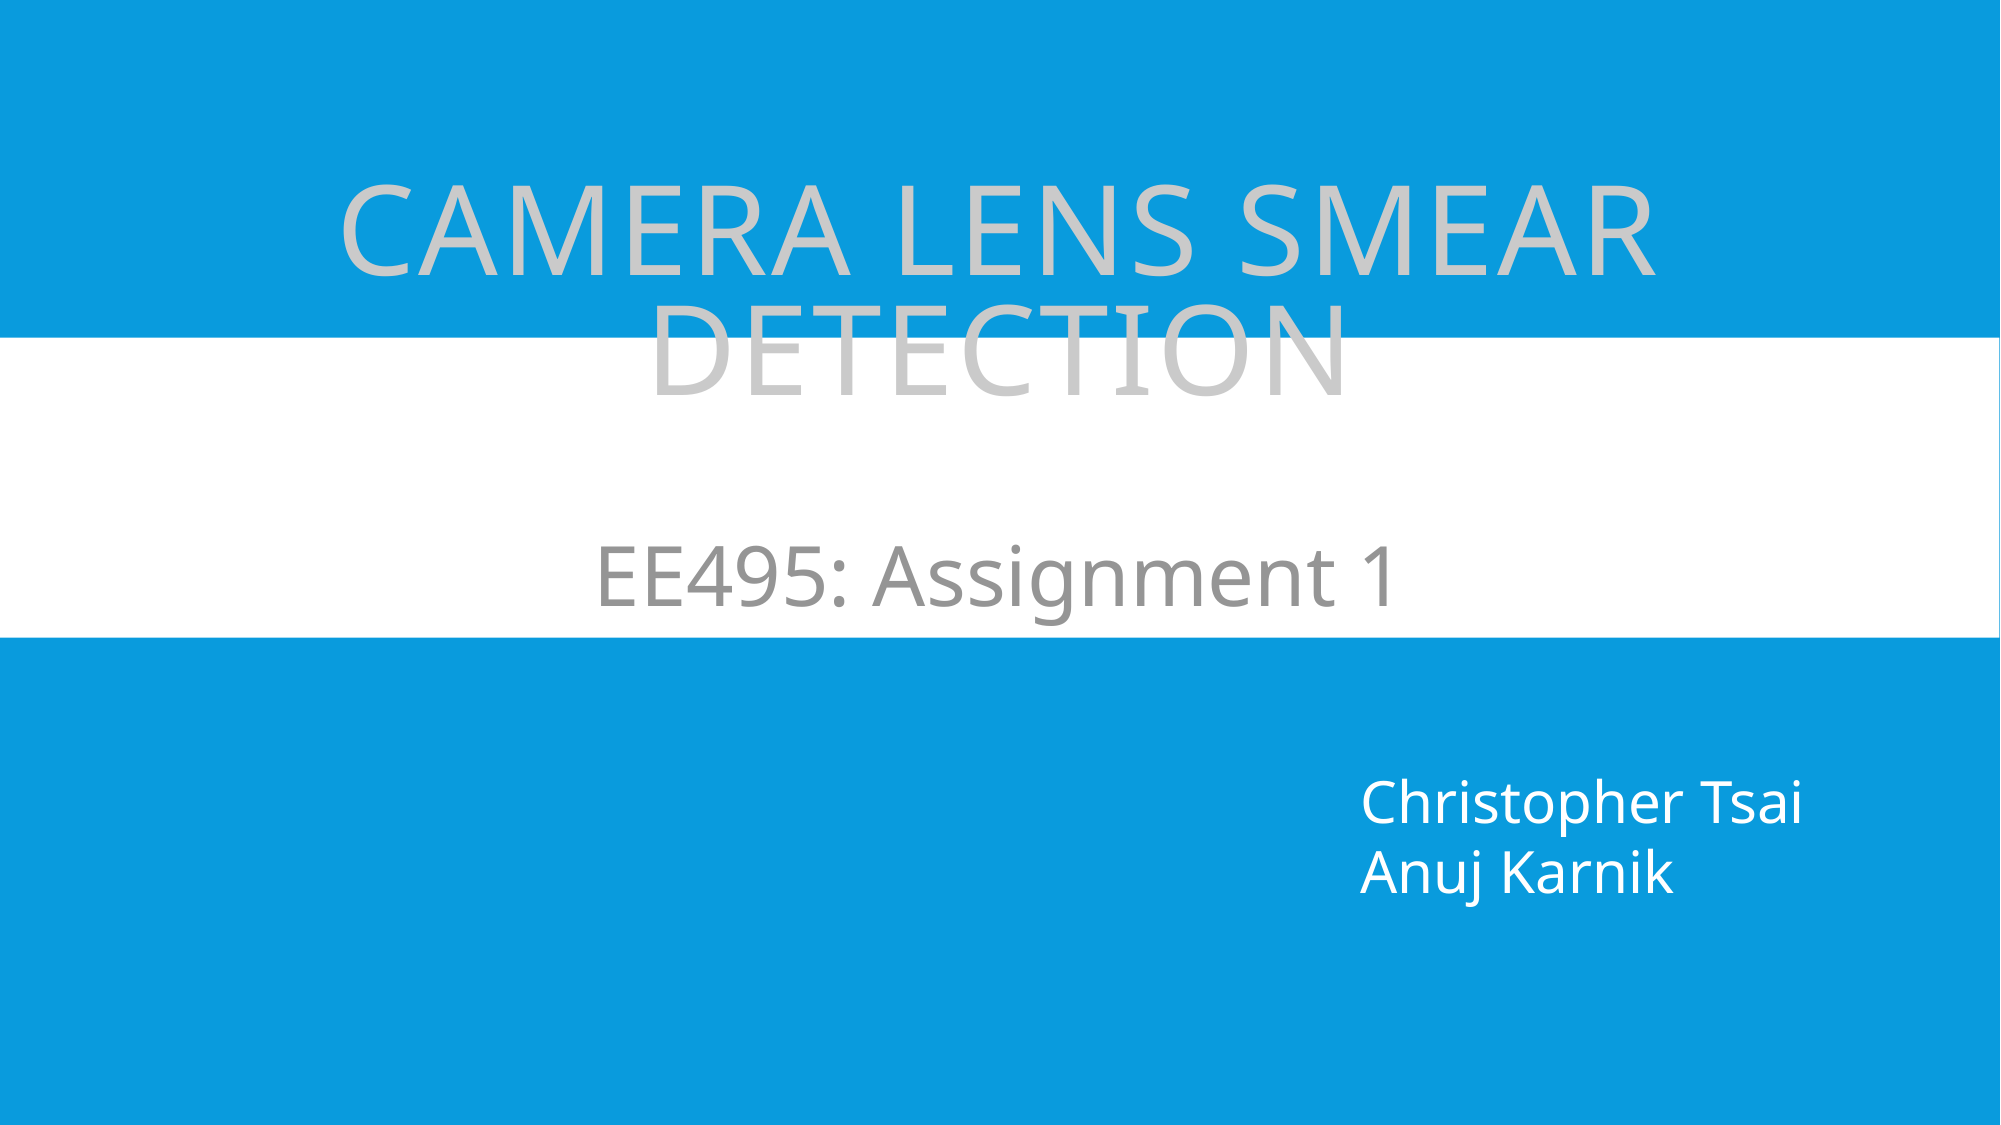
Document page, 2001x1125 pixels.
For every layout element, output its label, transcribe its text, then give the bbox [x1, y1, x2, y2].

title Camera Lens Smear Detection [249, 103, 1750, 496]
subtitle EE495: Assignment 1 [249, 526, 1750, 799]
text_box Christopher Tsai Anuj Karnik [1345, 758, 1911, 913]
